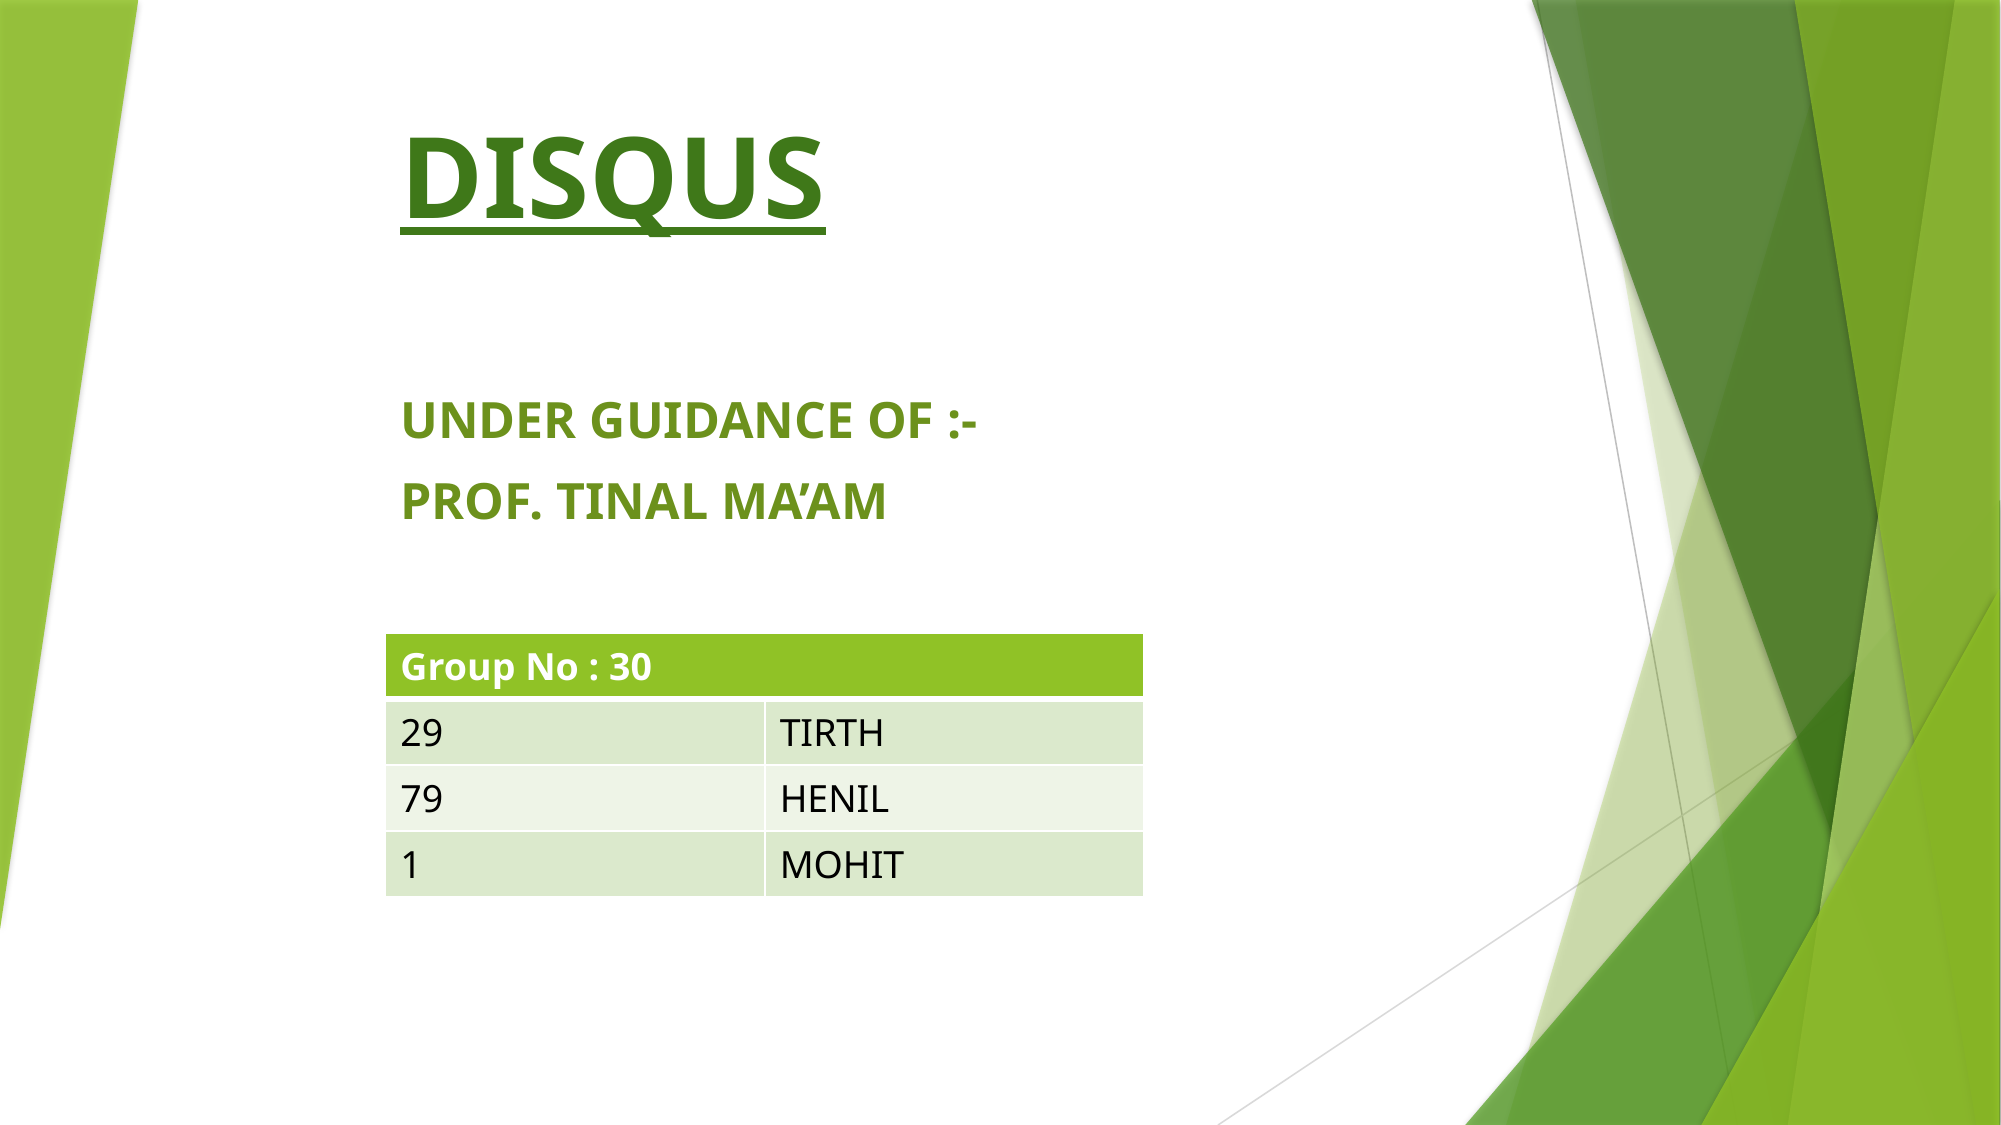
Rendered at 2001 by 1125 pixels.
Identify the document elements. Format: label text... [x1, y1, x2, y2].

table_cell 1 [386, 832, 764, 896]
table_header Group No : 30 [386, 634, 1143, 696]
table_cell HENIL [766, 766, 1143, 830]
text_box UNDER Guidance of :- Prof. TINAL ma’am [385, 381, 1077, 563]
text_box DISQUS [385, 0, 2000, 249]
table_cell 79 [386, 766, 764, 830]
table_cell MOHIT [766, 832, 1143, 896]
table_cell 29 [386, 702, 764, 764]
table_cell TIRTH [766, 702, 1143, 764]
